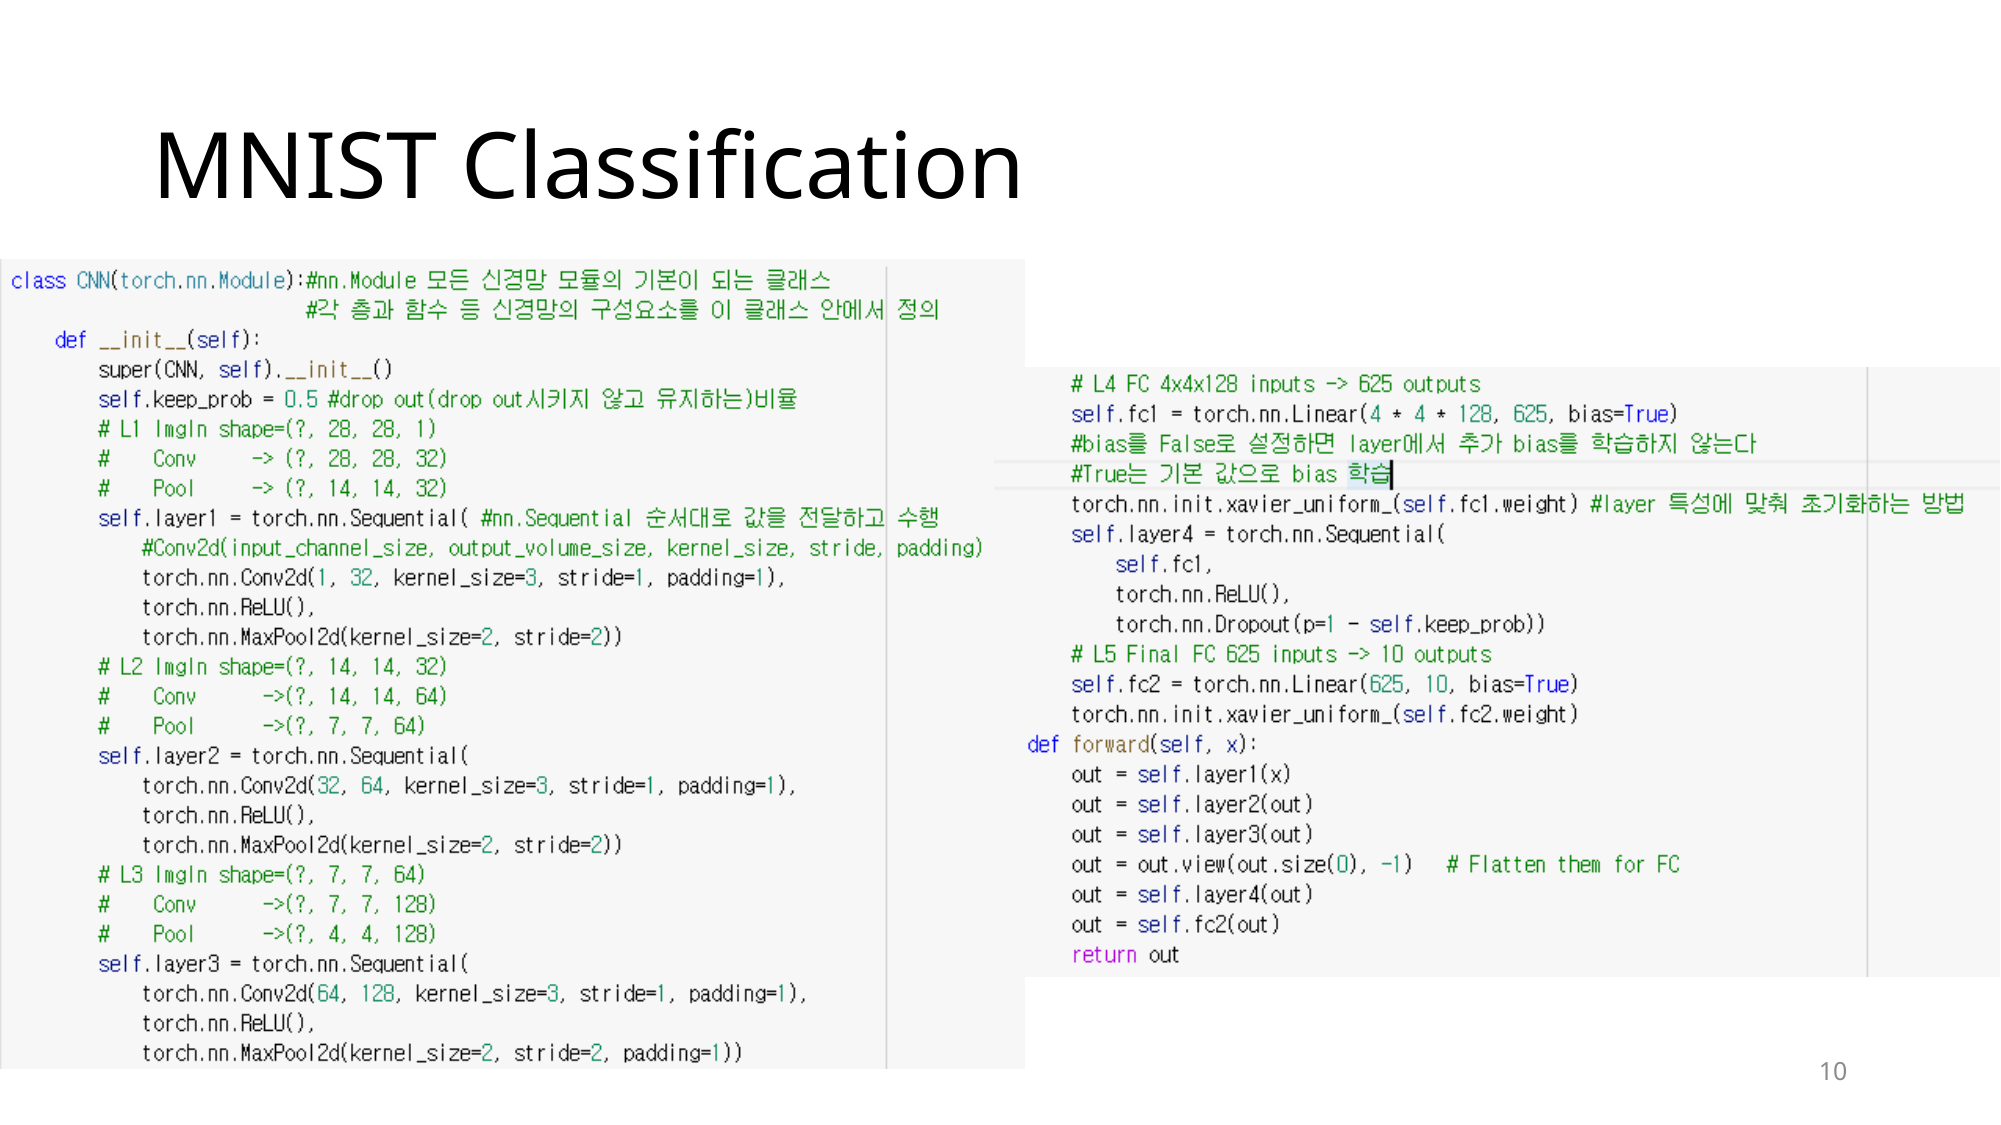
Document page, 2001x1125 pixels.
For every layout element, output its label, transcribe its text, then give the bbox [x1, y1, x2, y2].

picture [0, 259, 2000, 1069]
title MNIST Classification [137, 59, 1863, 278]
slide_number 10 [1412, 1042, 1863, 1103]
